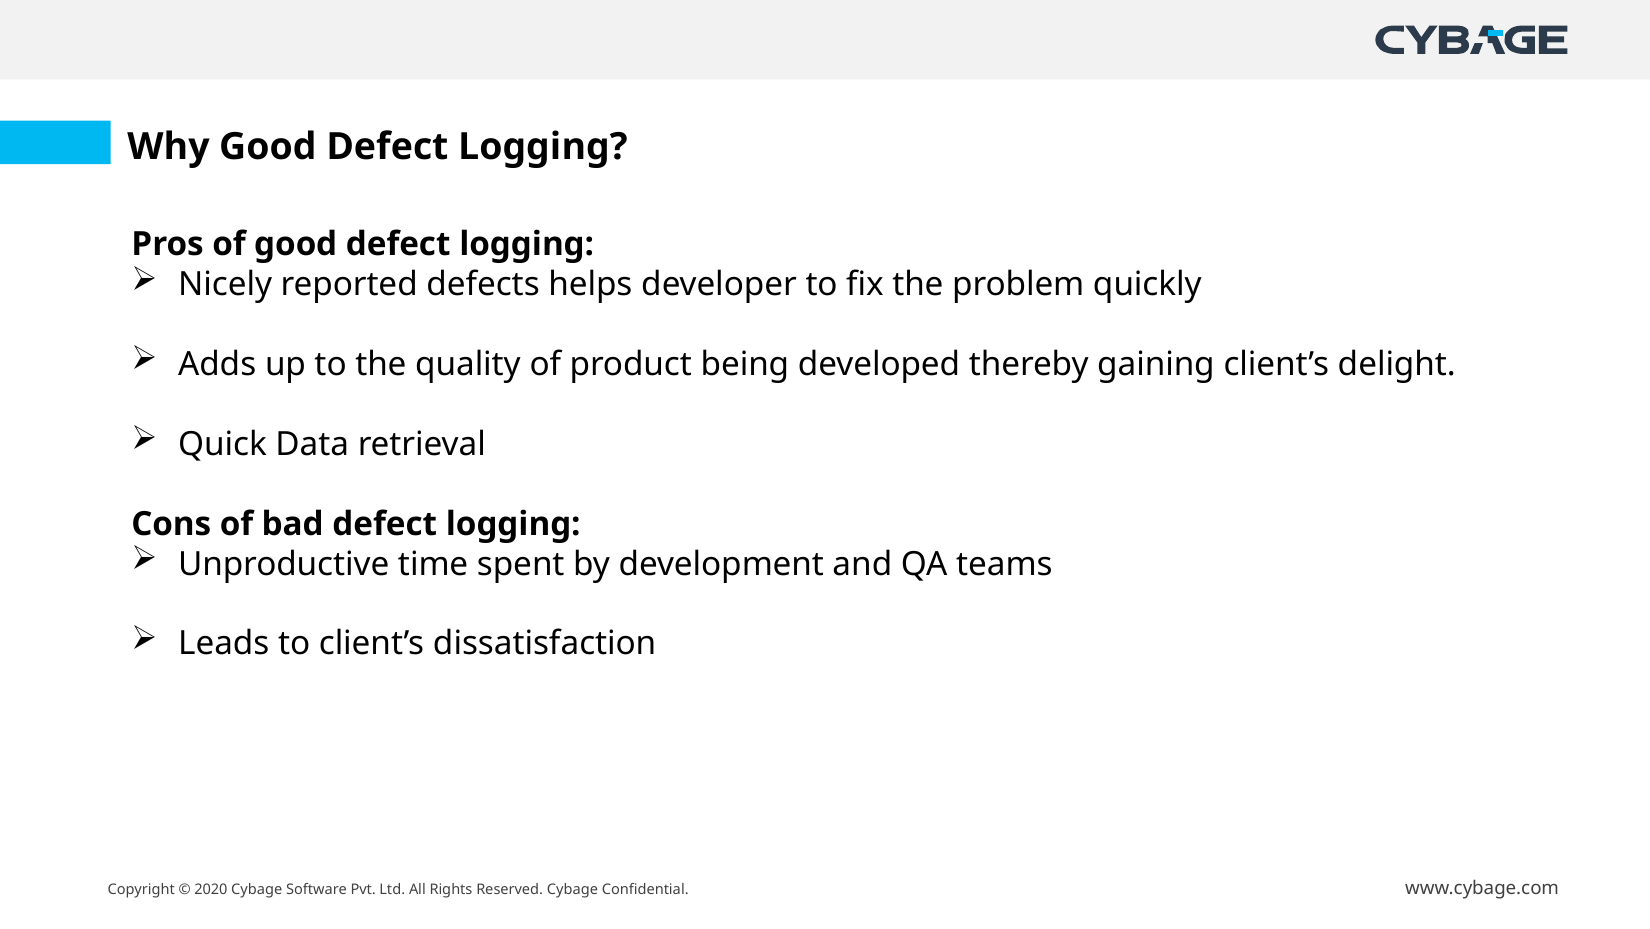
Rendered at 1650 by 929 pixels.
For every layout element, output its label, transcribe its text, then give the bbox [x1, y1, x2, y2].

text_box [0, 118, 110, 166]
text_box Why Good Defect Logging? [110, 114, 775, 190]
text_box Pros of good defect logging: Nicely reported defects helps developer to fix the problem quickly Adds up to the quality of product being developed thereby gaining client’s delight. Quick Data retrieval Cons of bad defect logging: Unproductive time spent by development and QA teams Leads to client’s dissatisfaction [114, 214, 1515, 815]
